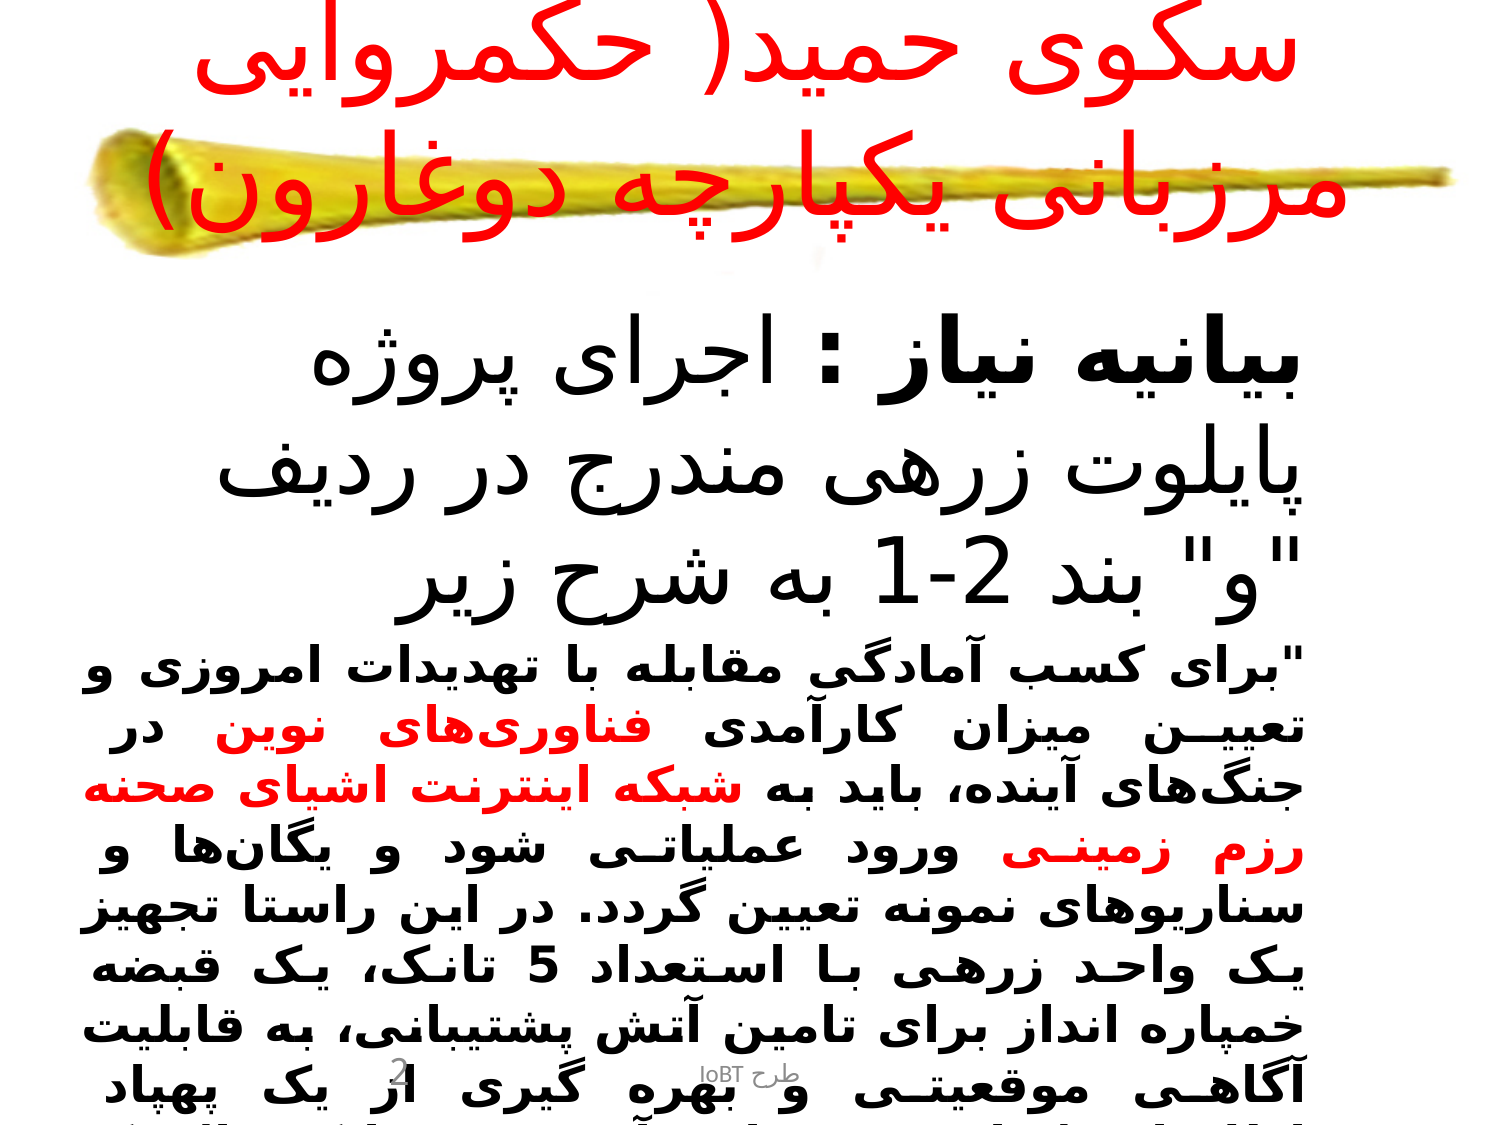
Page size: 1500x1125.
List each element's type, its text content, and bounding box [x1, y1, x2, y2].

list بیانیه نیاز : اجرای پروژه پایلوت زرهی مندرج در ردیف "و" بند 2-1 به شرح زیر "برای کسب آمادگی مقابله با تهدیدات امروزی و تعیین میزان کارآمدی فناوری‌های نوین در جنگ‌های آینده، باید به شبکه اینترنت اشیای صحنه رزم زمینی ورود عملیاتی شود و یگان‌ها و سناریوهای نمونه تعیین گردد. در این راستا تجهیز یک واحد زرهی با استعداد 5 تانک، یک قبضه خمپاره انداز برای تامین آتش پشتیبانی، به قابلیت آگاهی موقعیتی و بهره گیری از یک پهپاد اطلاعاتی(برای هدف یابی آتش توپ تانک ها)، یک مرکز فرماندهی و کنترل واحد زرهی و همچنین یک یگان مستقر در منطقه مراقبت مرز در دوغارون" [64, 196, 1388, 976]
picture [0, 0, 1500, 1125]
slide_number 2 [75, 1042, 425, 1103]
title سکوی حمید( حکمروایی مرزبانی یکپارچه دوغارون) [72, 8, 1424, 197]
footer طرح IoBT [512, 1042, 988, 1103]
